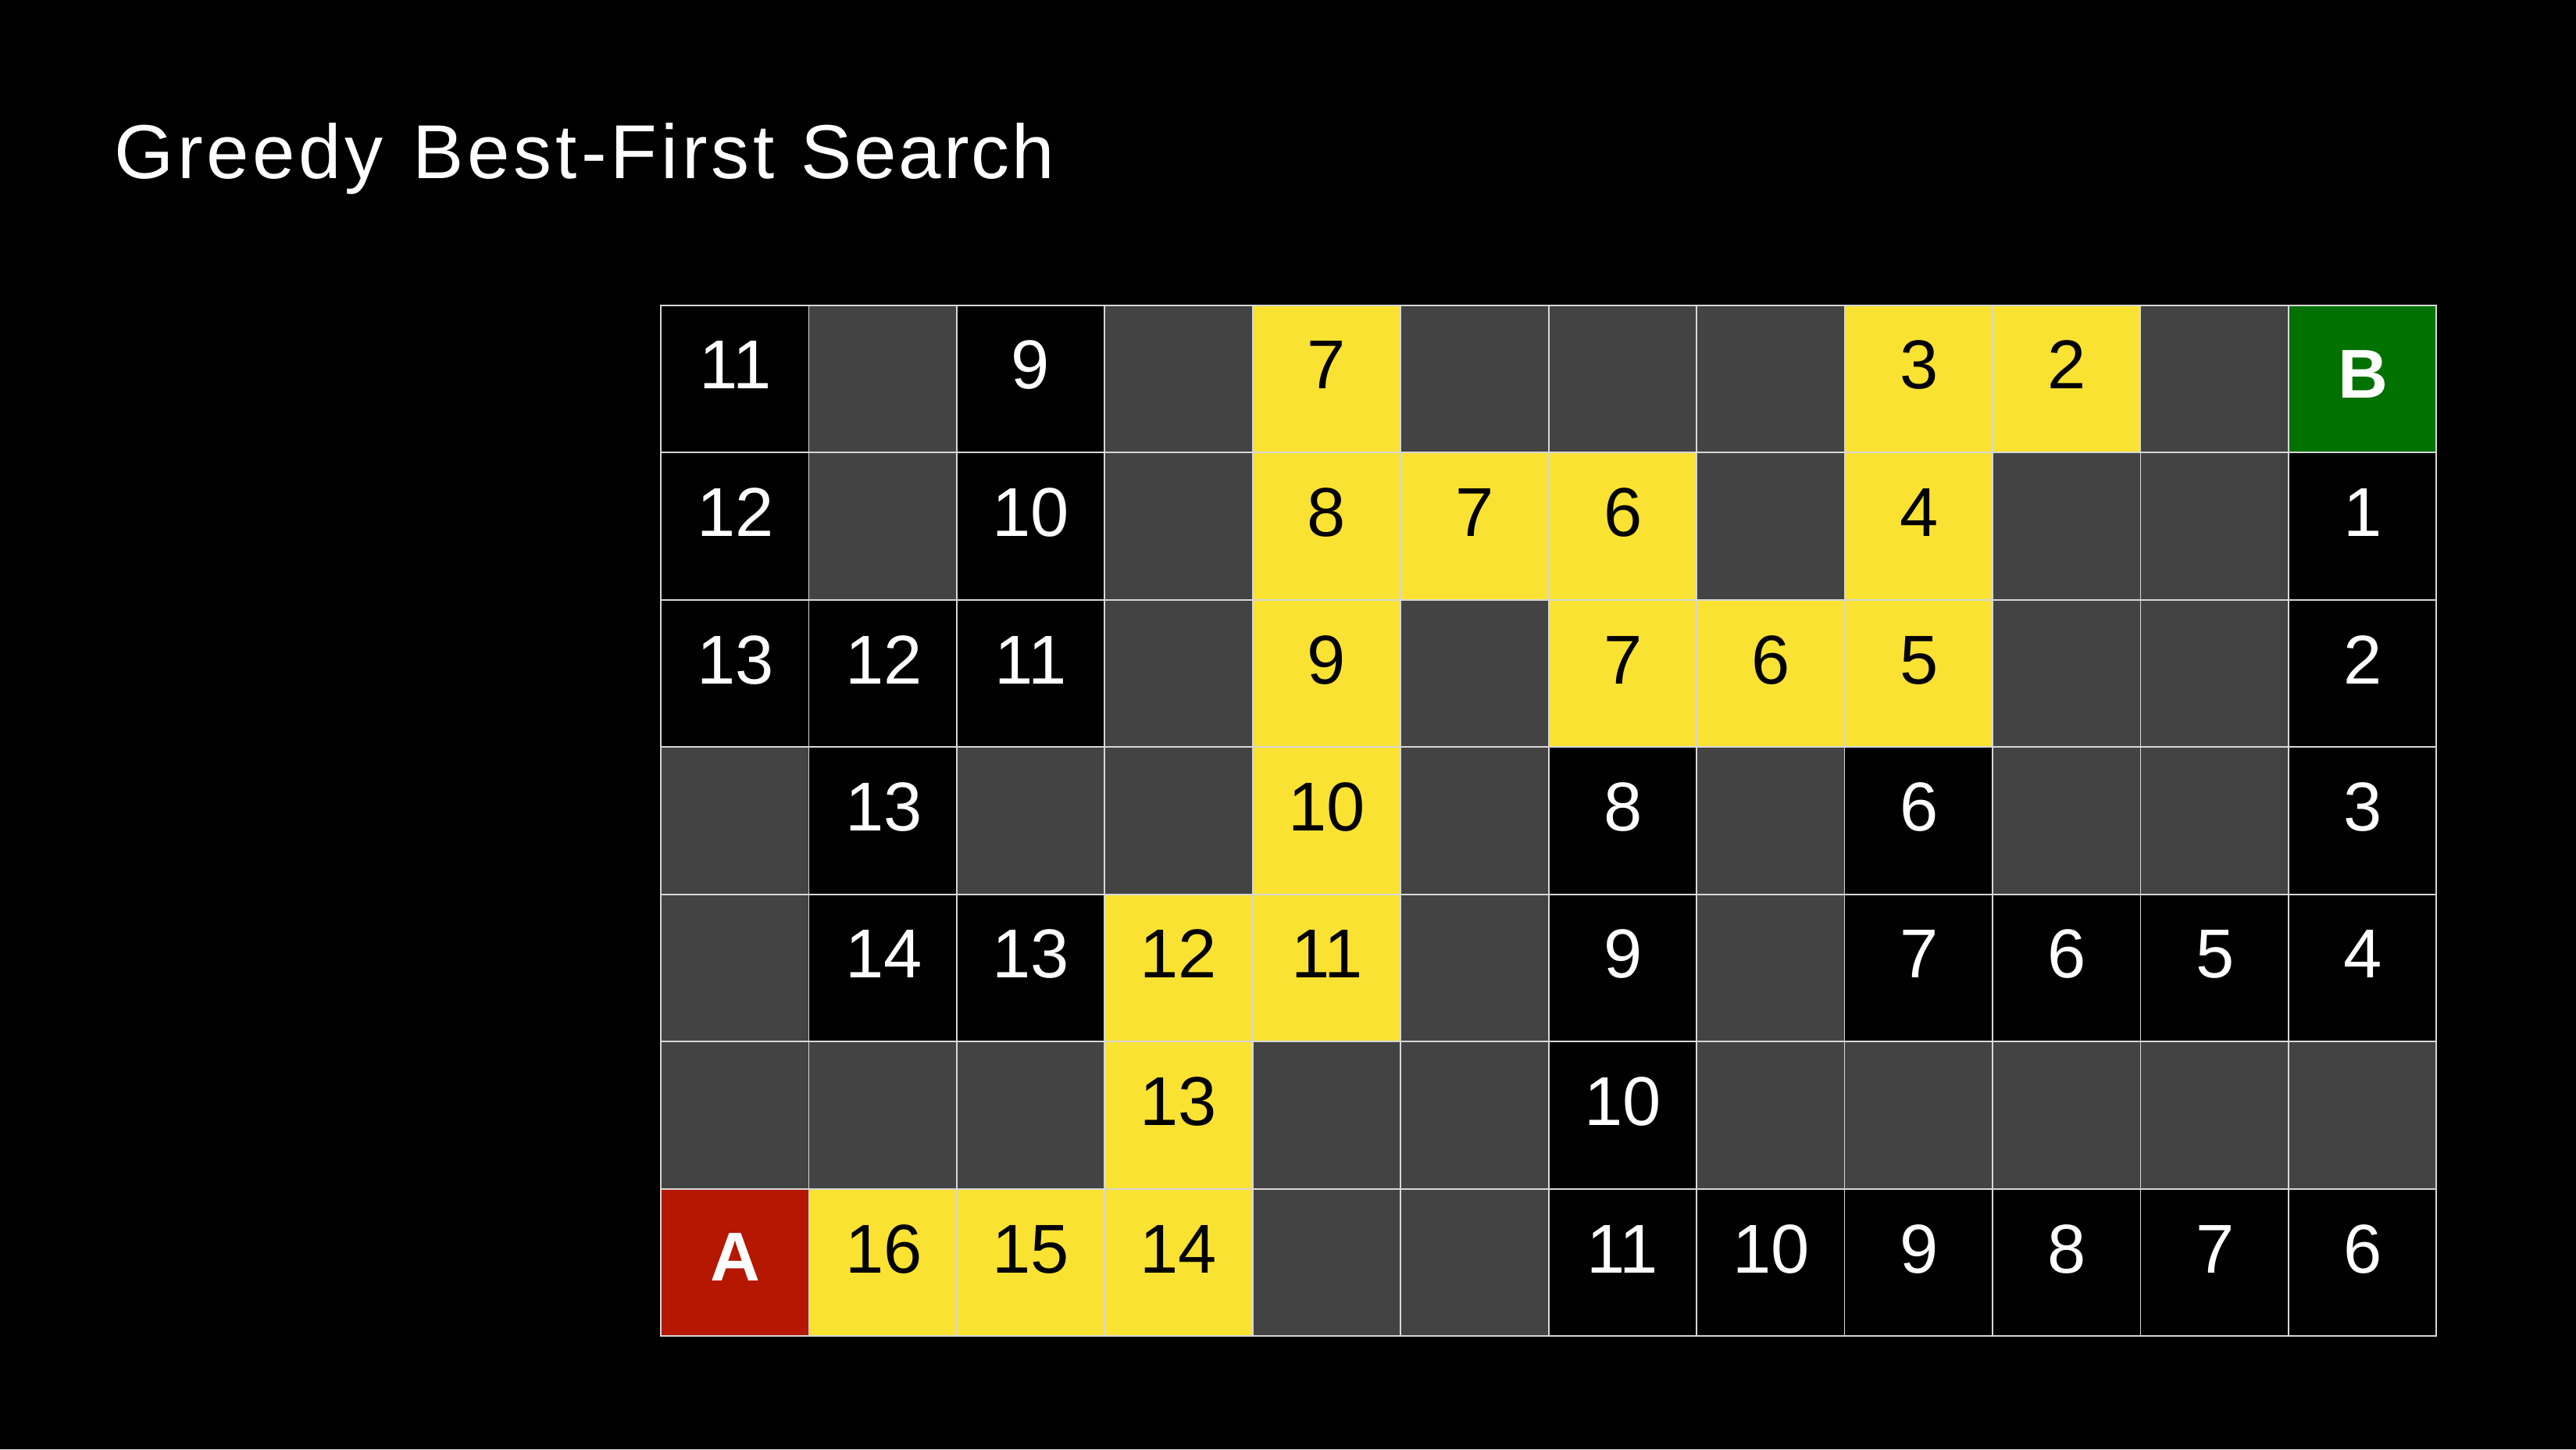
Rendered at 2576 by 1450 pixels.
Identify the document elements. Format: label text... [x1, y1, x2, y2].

table_cell 6 [2289, 1190, 2435, 1335]
table_cell [1993, 601, 2140, 746]
table_cell [1105, 453, 1252, 599]
table_header 9 [958, 306, 1104, 452]
table_cell [1254, 1190, 1400, 1335]
table_cell 13 [958, 895, 1104, 1041]
table_cell 8 [1993, 1190, 2140, 1335]
table_cell 10 [958, 453, 1104, 599]
table_cell 9 [1845, 1190, 1992, 1335]
table_cell [1254, 1042, 1400, 1188]
table_cell 2 [2289, 601, 2435, 746]
table_cell [1845, 1042, 1992, 1188]
table_cell [1993, 453, 2140, 599]
table_cell 14 [809, 895, 956, 1041]
table_cell [809, 453, 956, 599]
table_cell 3 [2289, 748, 2435, 894]
table_cell [2289, 1042, 2435, 1188]
table_cell 8 [1550, 748, 1696, 894]
table_cell [1993, 748, 2140, 894]
table_cell 4 [1845, 453, 1992, 599]
table_cell 9 [1550, 895, 1696, 1041]
table_cell 13 [1105, 1042, 1252, 1188]
table_cell A [662, 1190, 808, 1335]
table_cell 12 [1105, 895, 1252, 1041]
table_cell [1401, 601, 1548, 746]
table_cell [1697, 453, 1844, 599]
table_cell 7 [1845, 895, 1992, 1041]
table_cell 13 [809, 748, 956, 894]
table_cell [662, 748, 808, 894]
table_cell [2141, 453, 2288, 599]
table_cell 6 [1993, 895, 2140, 1041]
table_cell 8 [1254, 453, 1400, 599]
table_cell 7 [1550, 601, 1696, 746]
table_cell 14 [1105, 1190, 1252, 1335]
table_cell 13 [662, 601, 808, 746]
table_header [809, 345, 956, 452]
table_cell [662, 1042, 808, 1188]
table_cell 10 [1550, 1042, 1696, 1188]
table_header [1105, 306, 1252, 452]
table_cell 16 [809, 1190, 956, 1335]
table_cell 10 [1697, 1190, 1844, 1335]
table_cell [1401, 748, 1548, 894]
table_cell [958, 1042, 1104, 1188]
table_cell 7 [2141, 1190, 2288, 1335]
title Greedy Best-First Search [112, 100, 1058, 345]
table_cell [1697, 748, 1844, 894]
table_header 2 [1993, 306, 2140, 452]
table_cell [1105, 748, 1252, 894]
table_header 11 [662, 345, 808, 452]
table_cell 12 [809, 601, 956, 746]
table_cell [2141, 601, 2288, 746]
table_cell [1105, 601, 1252, 746]
table_cell 12 [662, 453, 808, 599]
table_cell 11 [958, 601, 1104, 746]
table_cell [662, 895, 808, 1041]
table_cell [809, 1042, 956, 1188]
table_header B [2289, 306, 2435, 452]
table_cell [1993, 1042, 2140, 1188]
table_cell 15 [958, 1190, 1104, 1335]
table_header 3 [1845, 306, 1992, 452]
table_header [2141, 306, 2288, 452]
table_header [1401, 306, 1548, 452]
table_cell [1697, 895, 1844, 1041]
table_cell 5 [2141, 895, 2288, 1041]
table_header [1697, 306, 1844, 452]
table_cell 9 [1254, 601, 1400, 746]
table_cell [1401, 1190, 1548, 1335]
table_header [1550, 306, 1696, 452]
table_cell 6 [1697, 601, 1844, 746]
table_cell 10 [1254, 748, 1400, 894]
table_cell [1697, 1042, 1844, 1188]
table_cell [2141, 1042, 2288, 1188]
table_cell 4 [2289, 895, 2435, 1041]
table_cell [2141, 748, 2288, 894]
table_cell 11 [1550, 1190, 1696, 1335]
table_cell 5 [1845, 601, 1992, 746]
table_cell 1 [2289, 453, 2435, 599]
table_cell [1401, 895, 1548, 1041]
table_cell [1401, 1042, 1548, 1188]
table_cell [958, 748, 1104, 894]
table_cell 6 [1550, 453, 1696, 599]
table_cell 11 [1254, 895, 1400, 1041]
table_header 7 [1254, 306, 1400, 452]
table_cell 6 [1845, 748, 1992, 894]
table_cell 7 [1401, 453, 1548, 599]
